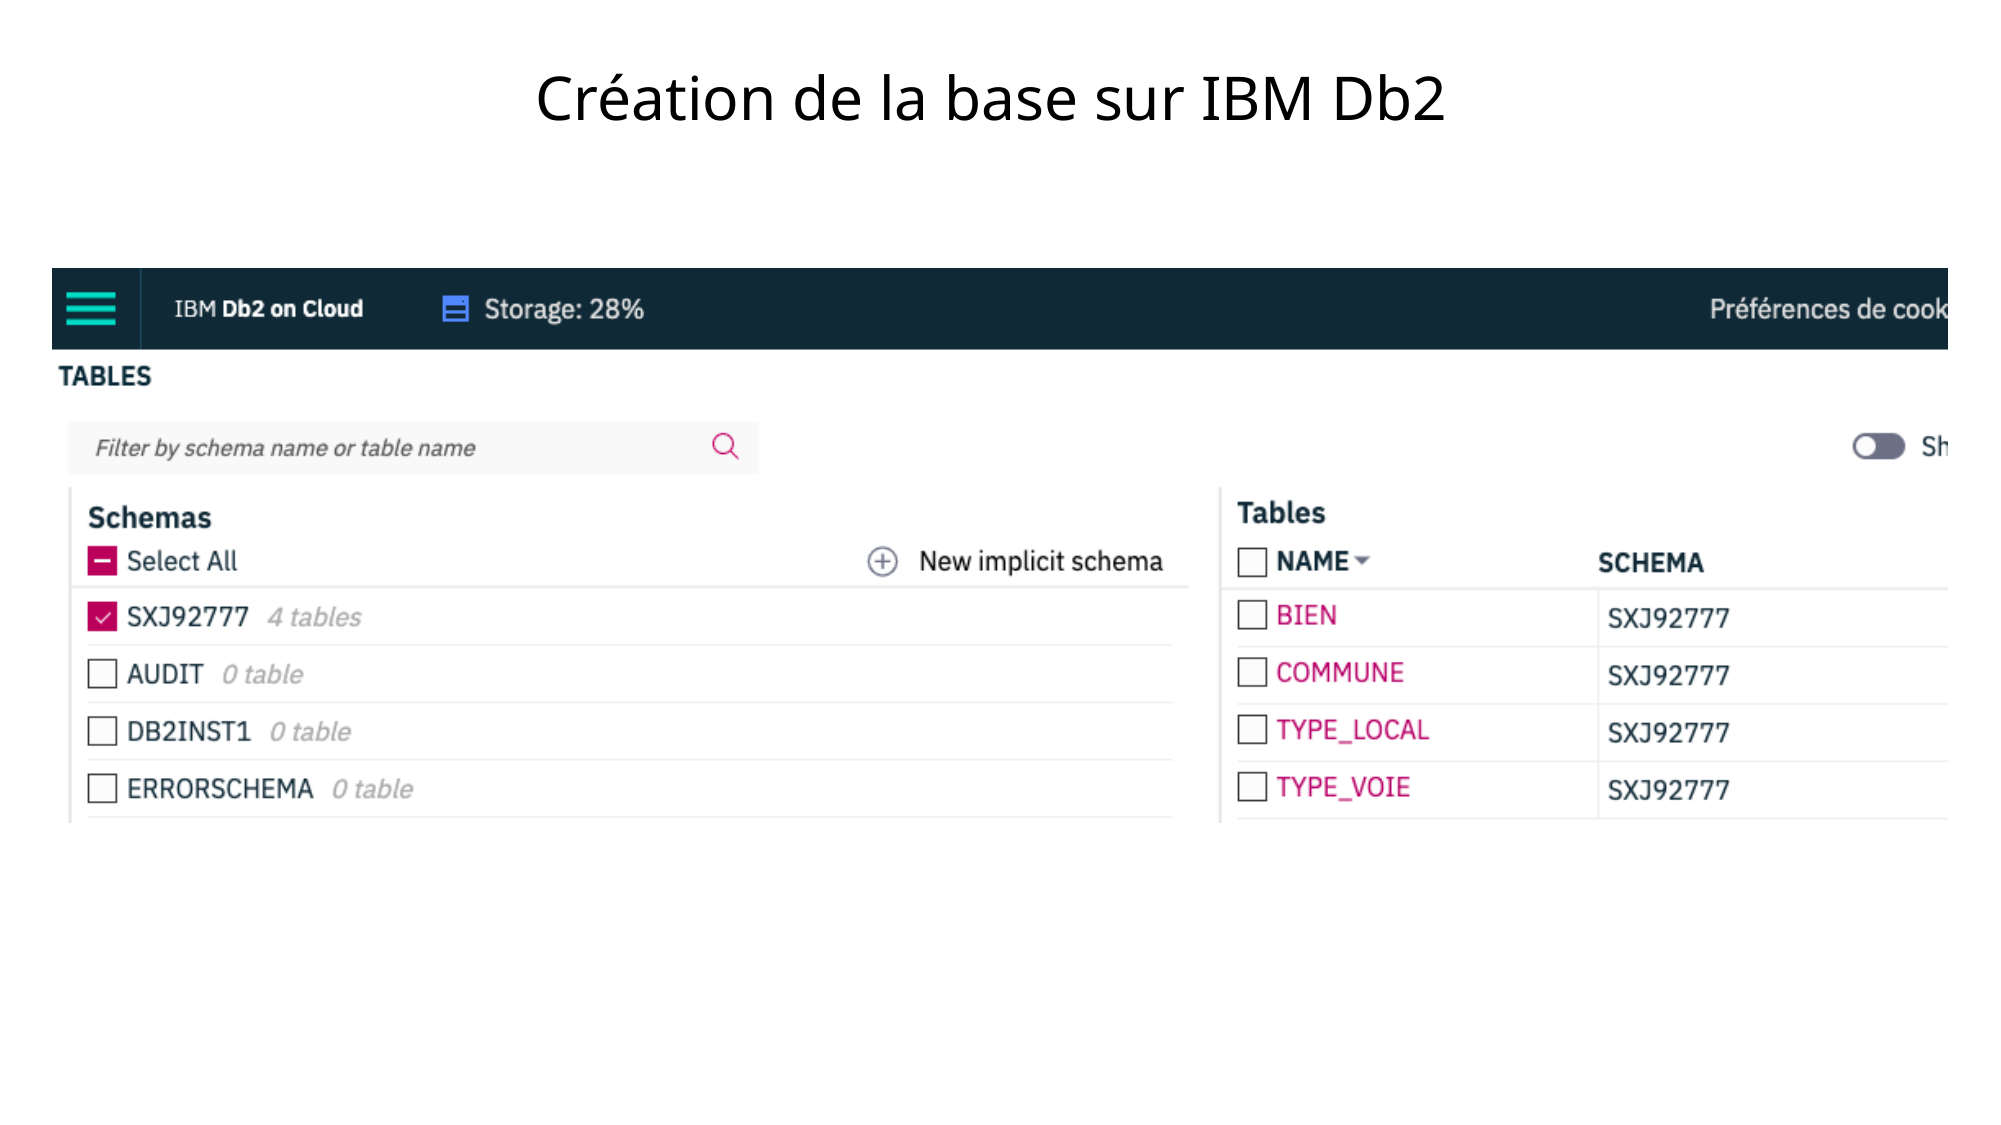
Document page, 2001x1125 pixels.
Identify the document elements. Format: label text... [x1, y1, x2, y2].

picture [52, 268, 1948, 824]
title Création de la base sur IBM Db2 [137, 59, 1863, 141]
